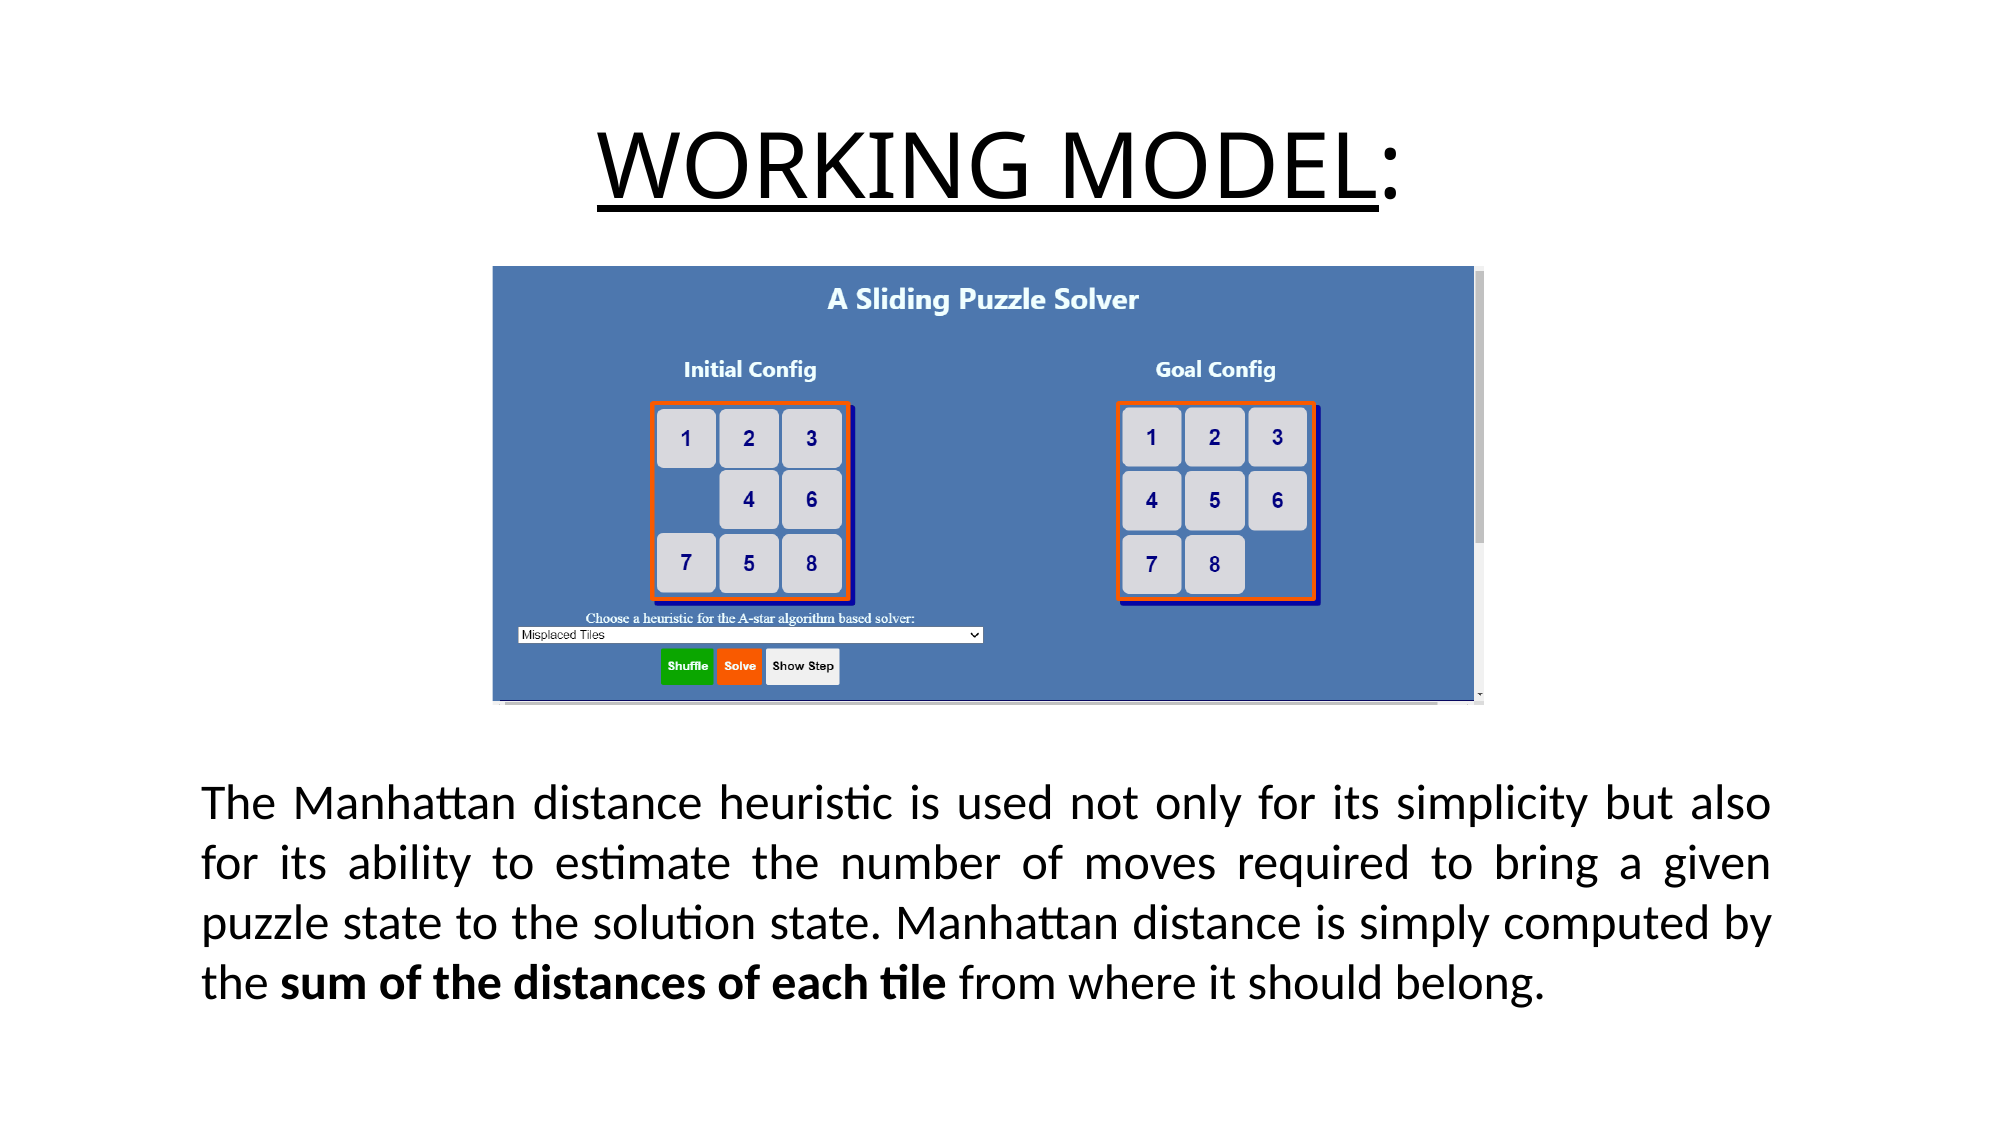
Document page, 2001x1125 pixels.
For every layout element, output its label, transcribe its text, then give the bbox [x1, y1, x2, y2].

title WORKING MODEL: [137, 59, 1863, 278]
text_box The Manhattan distance heuristic is used not only for its simplicity but also for its ability to estimate the number of moves required to bring a given puzzle state to the solution state. Manhattan distance is simply computed by the sum of the distances of each tile from where it should belong. [186, 761, 1788, 1017]
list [492, 266, 1484, 705]
